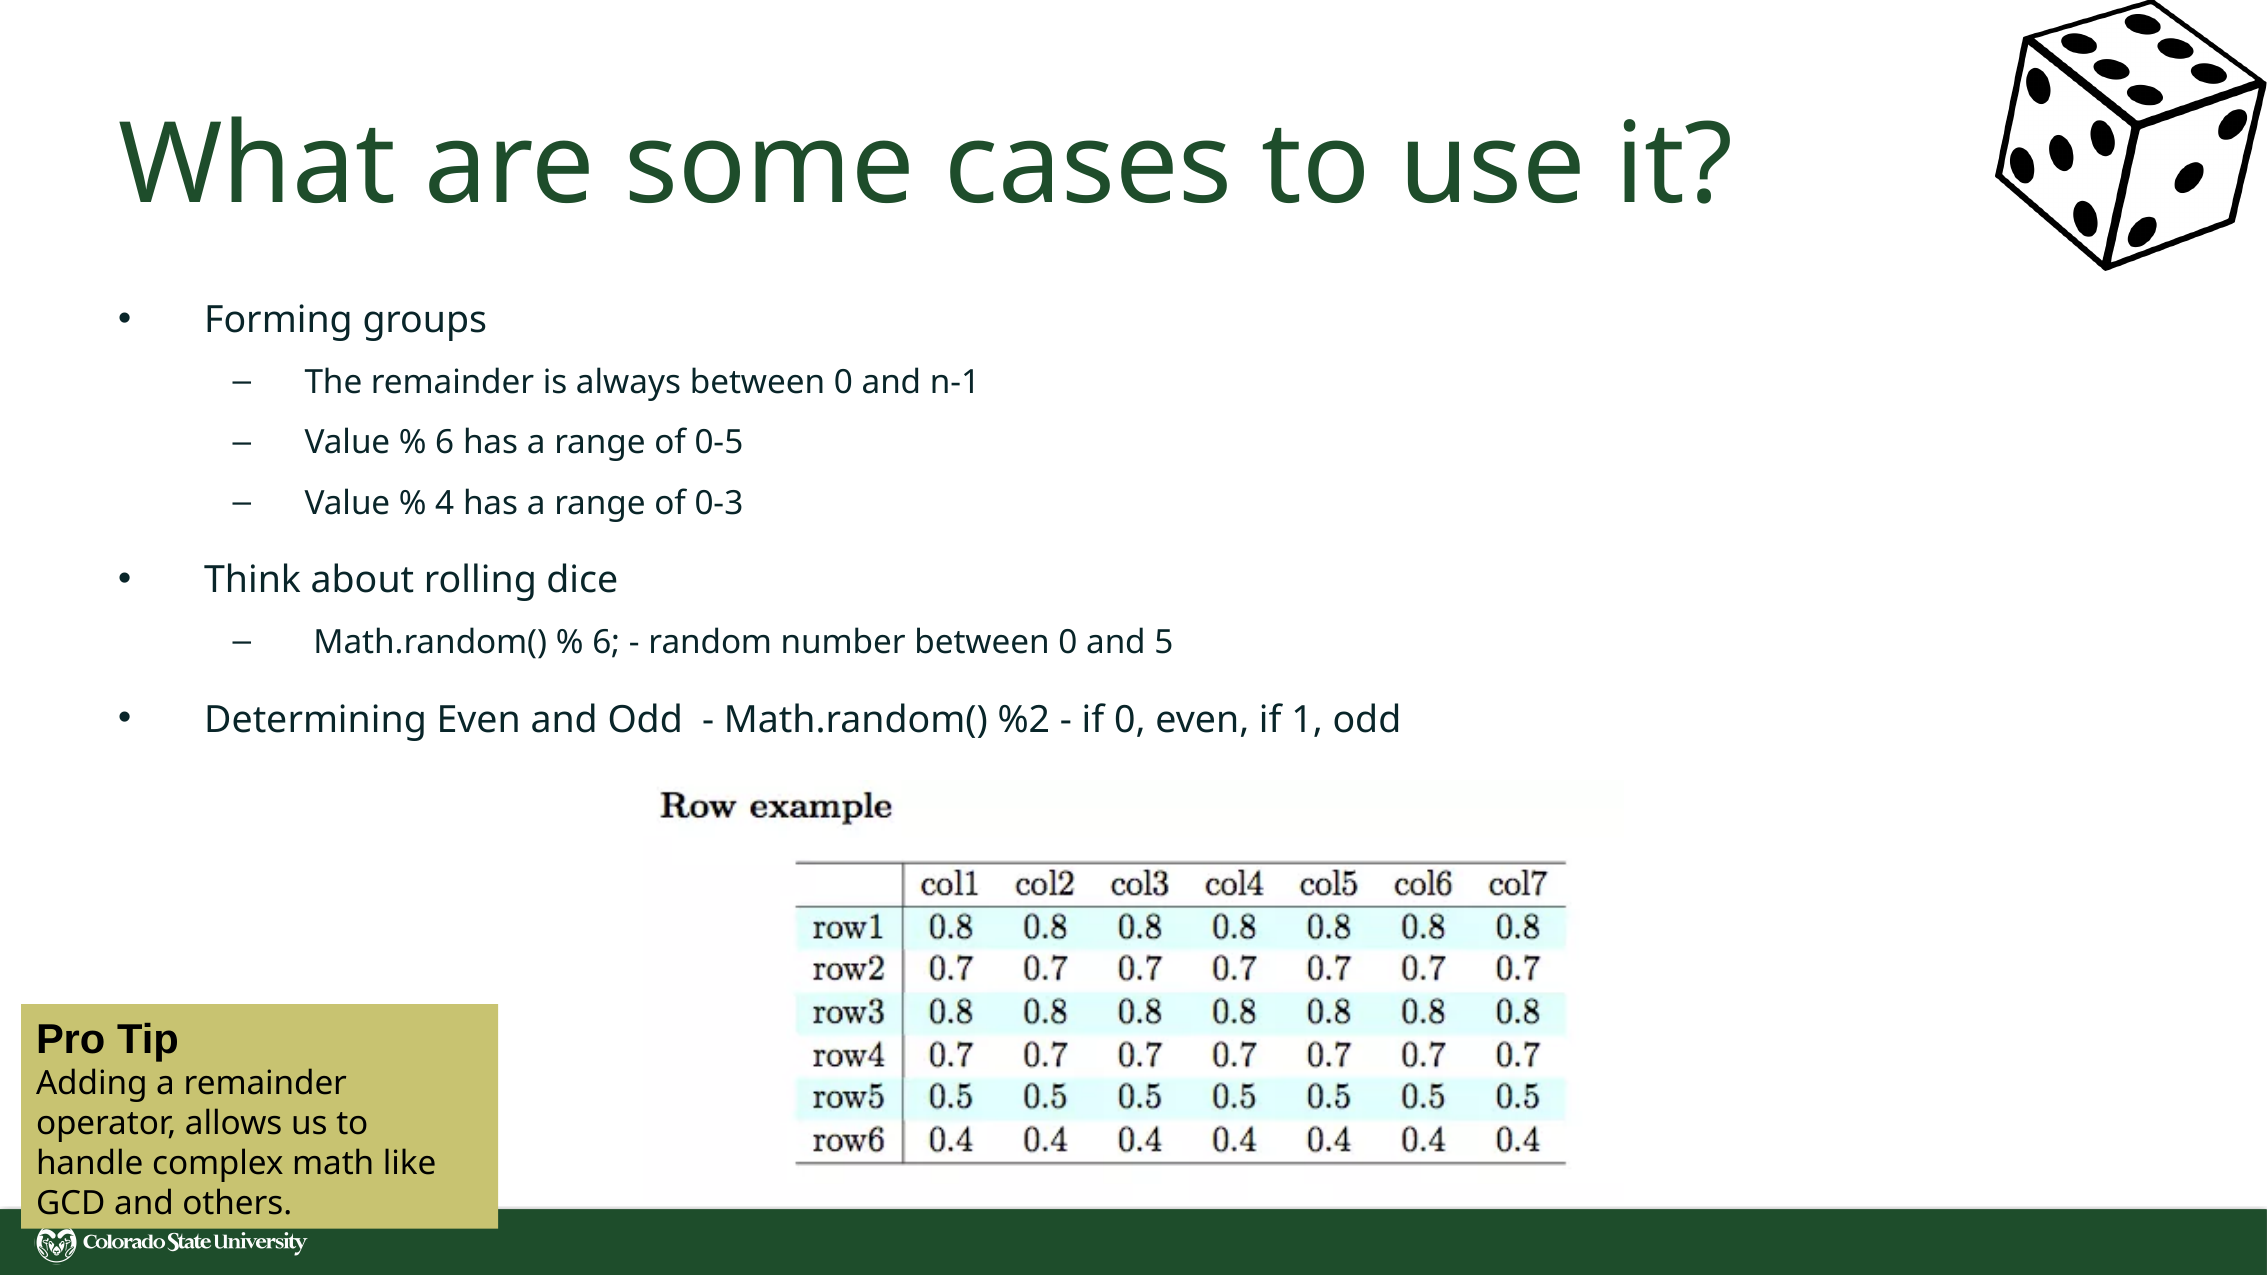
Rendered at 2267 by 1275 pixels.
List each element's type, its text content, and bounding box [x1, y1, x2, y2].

picture [1995, 0, 2267, 271]
picture [642, 780, 1624, 1202]
title What are some cases to use it? [103, 73, 1990, 241]
text_box Pro Tip Adding a remainder operator, allows us to handle complex math like GCD and others. [21, 1004, 499, 1229]
list Forming groups The remainder is always between 0 and n-1 Value % 6 has a range of 0-5 Value % 4 has a range of 0-3 Think about rolling dice Math.random() % 6; - random number between 0 and 5 Determining Even and Odd - Math.random() %2 - if 0, even, if 1, odd [103, 270, 2164, 853]
picture [24, 1229, 319, 1275]
